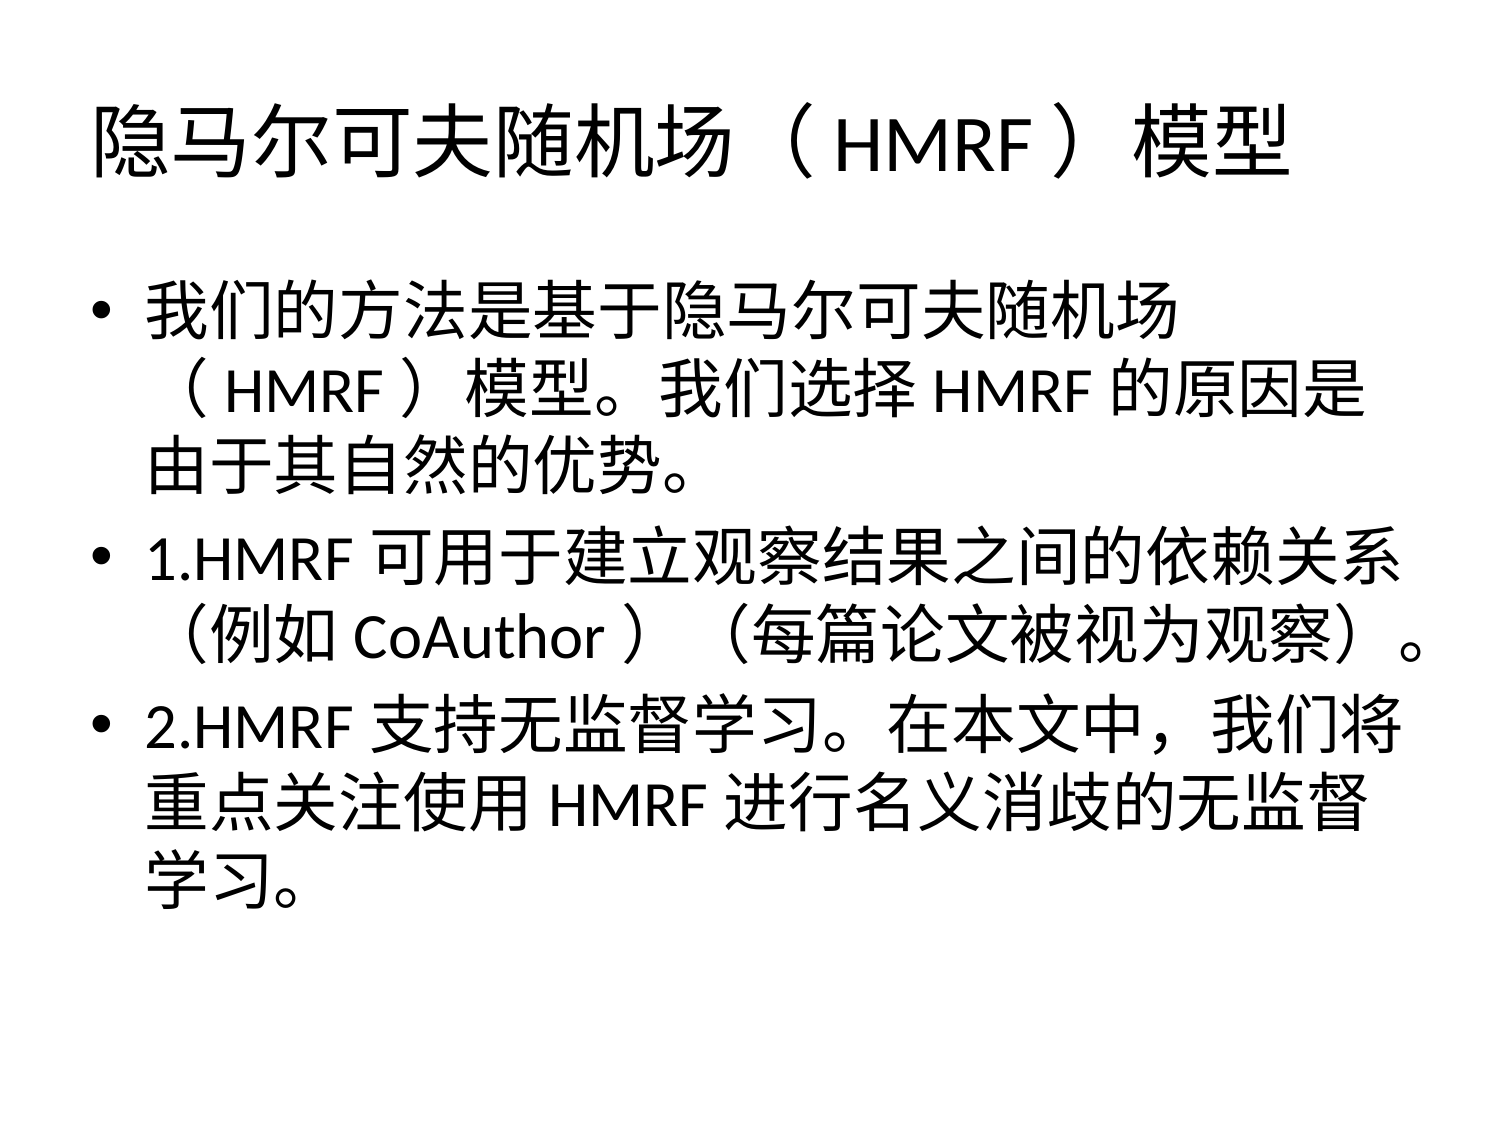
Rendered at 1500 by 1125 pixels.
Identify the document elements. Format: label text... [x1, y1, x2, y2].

list 我们的方法是基于隐马尔可夫随机场（HMRF）模型。我们选择HMRF的原因是由于其自然的优势。 1.HMRF可用于建立观察结果之间的依赖关系（例如CoAuthor）（每篇论文被视为观察）。 2.HMRF支持无监督学习。在本文中，我们将重点关注使用HMRF进行名义消歧的无监督学习。 [75, 262, 1425, 1005]
title 隐马尔可夫随机场（HMRF）模型 [75, 45, 1425, 233]
